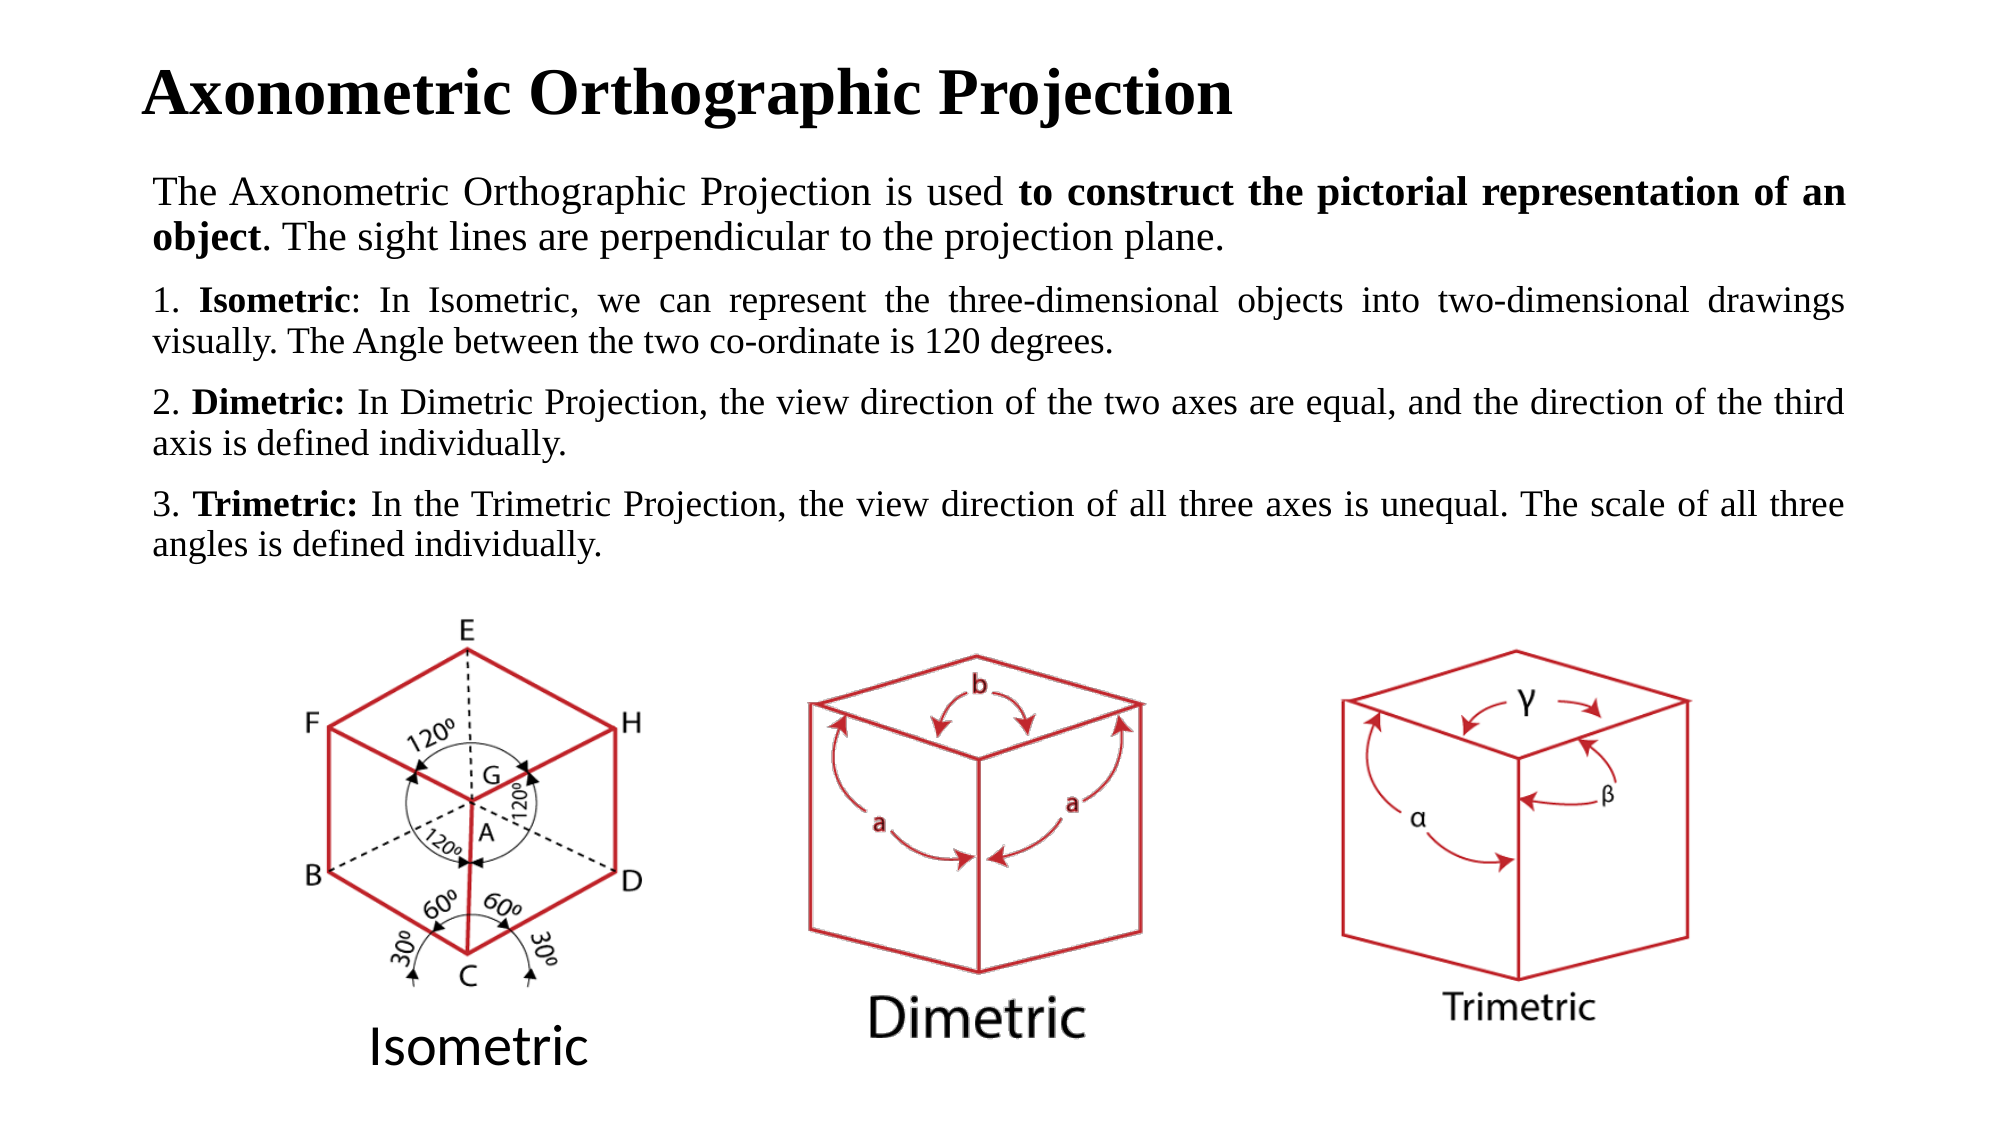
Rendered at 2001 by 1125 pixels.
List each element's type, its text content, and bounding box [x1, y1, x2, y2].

title Axonometric Orthographic Projection [126, 24, 1852, 162]
picture [781, 601, 1174, 1061]
picture [277, 601, 675, 1002]
list The Axonometric Orthographic Projection is used to construct the pictorial representation of an object. The sight lines are perpendicular to the projection plane. 1. Isometric: In Isometric, we can represent the three-dimensional objects into two-dimensional drawings visually. The Angle between the two co-ordinate is 120 degrees. 2. Dimetric: In Dimetric Projection, the view direction of the two axes are equal, and the direction of the third axis is defined individually. 3. Trimetric: In the Trimetric Projection, the view direction of all three axes is unequal. The scale of all three angles is defined individually. [137, 161, 1863, 1100]
text_box Isometric [353, 1002, 666, 1085]
picture [1318, 634, 1713, 1061]
